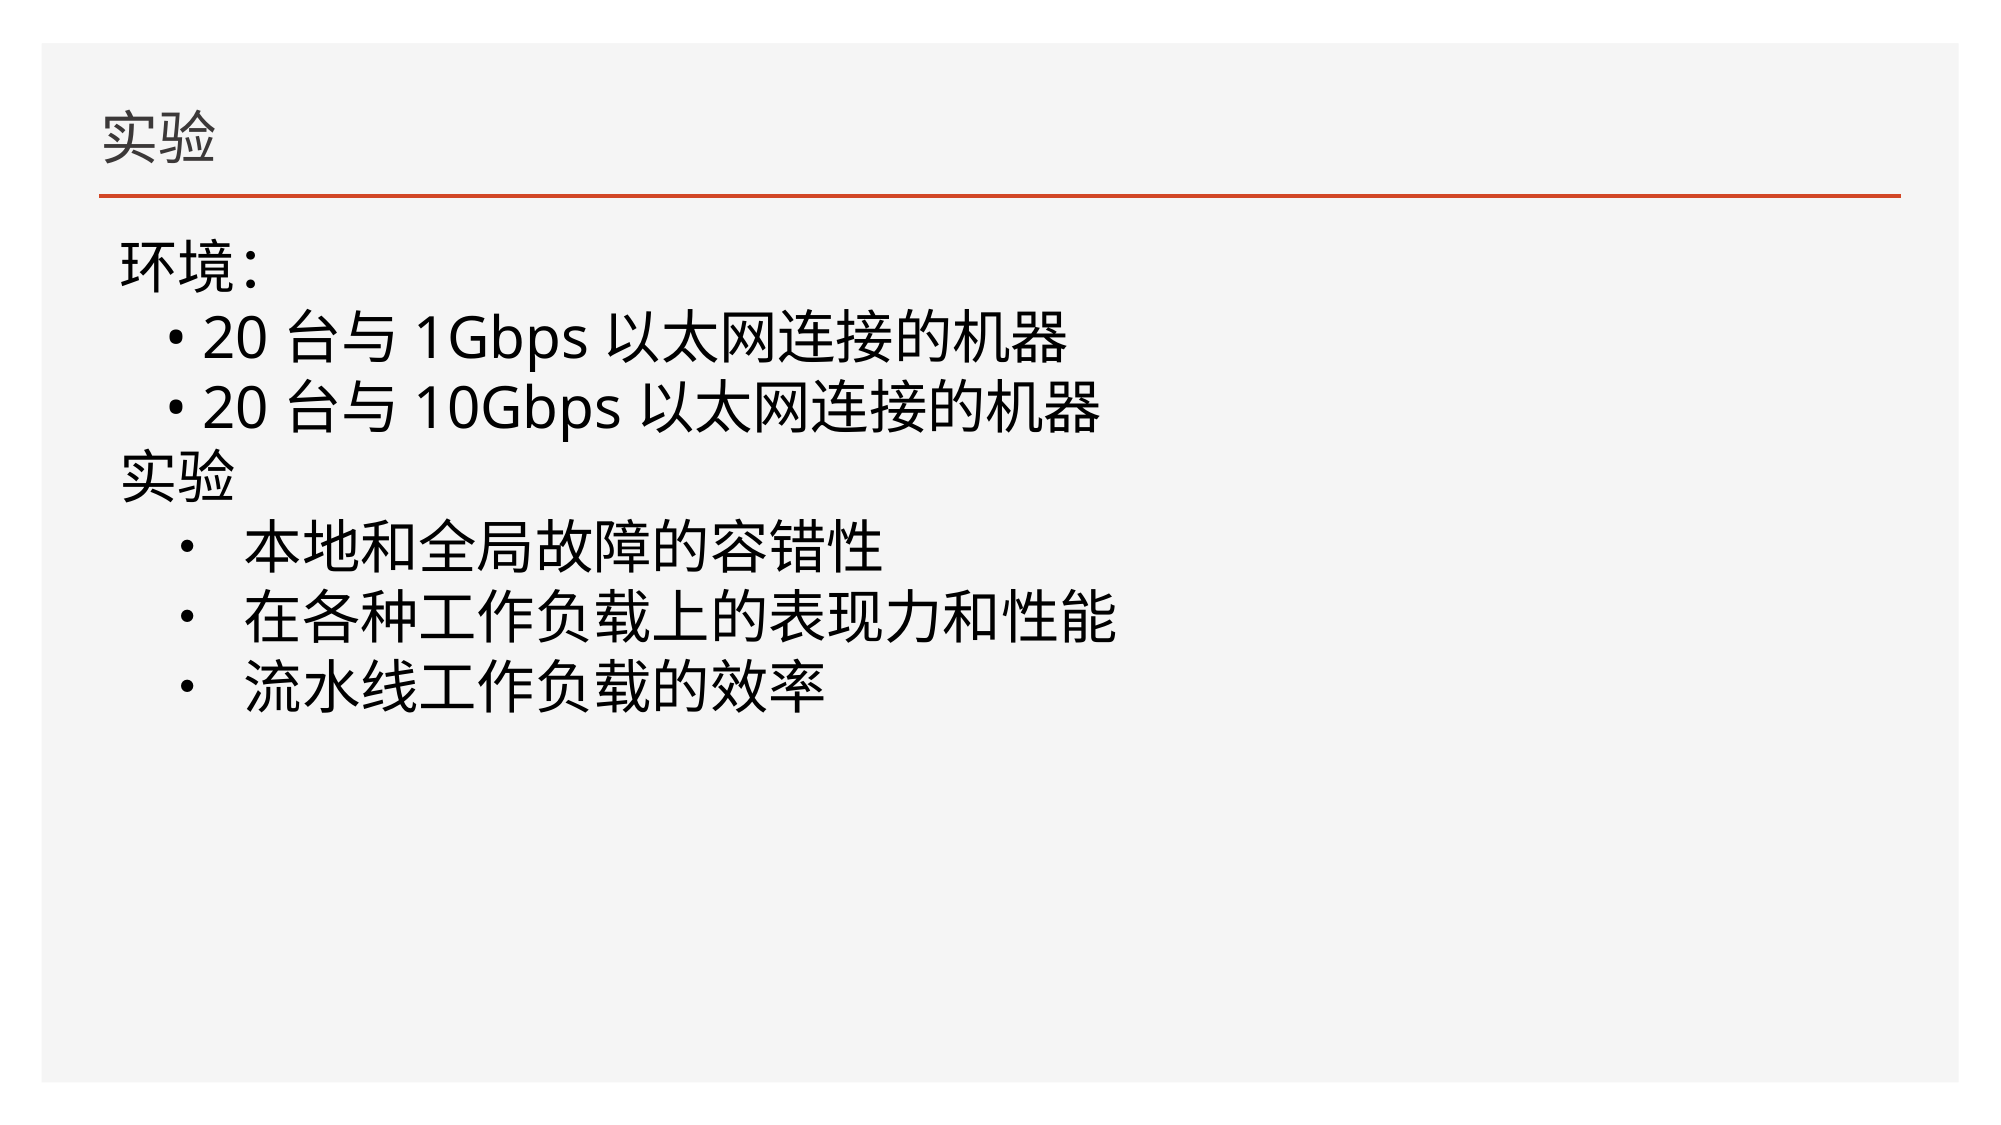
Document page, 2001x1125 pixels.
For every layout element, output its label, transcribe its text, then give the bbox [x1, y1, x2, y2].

text_box 环境： • 20台与1Gbps以太网连接的机器 • 20台与10Gbps以太网连接的机器 实验 • 本地和全局故障的容错性 • 在各种工作负载上的表现力和性能 • 流水线工作负载的效率 [104, 222, 1668, 728]
title 实验 [85, 73, 1214, 179]
